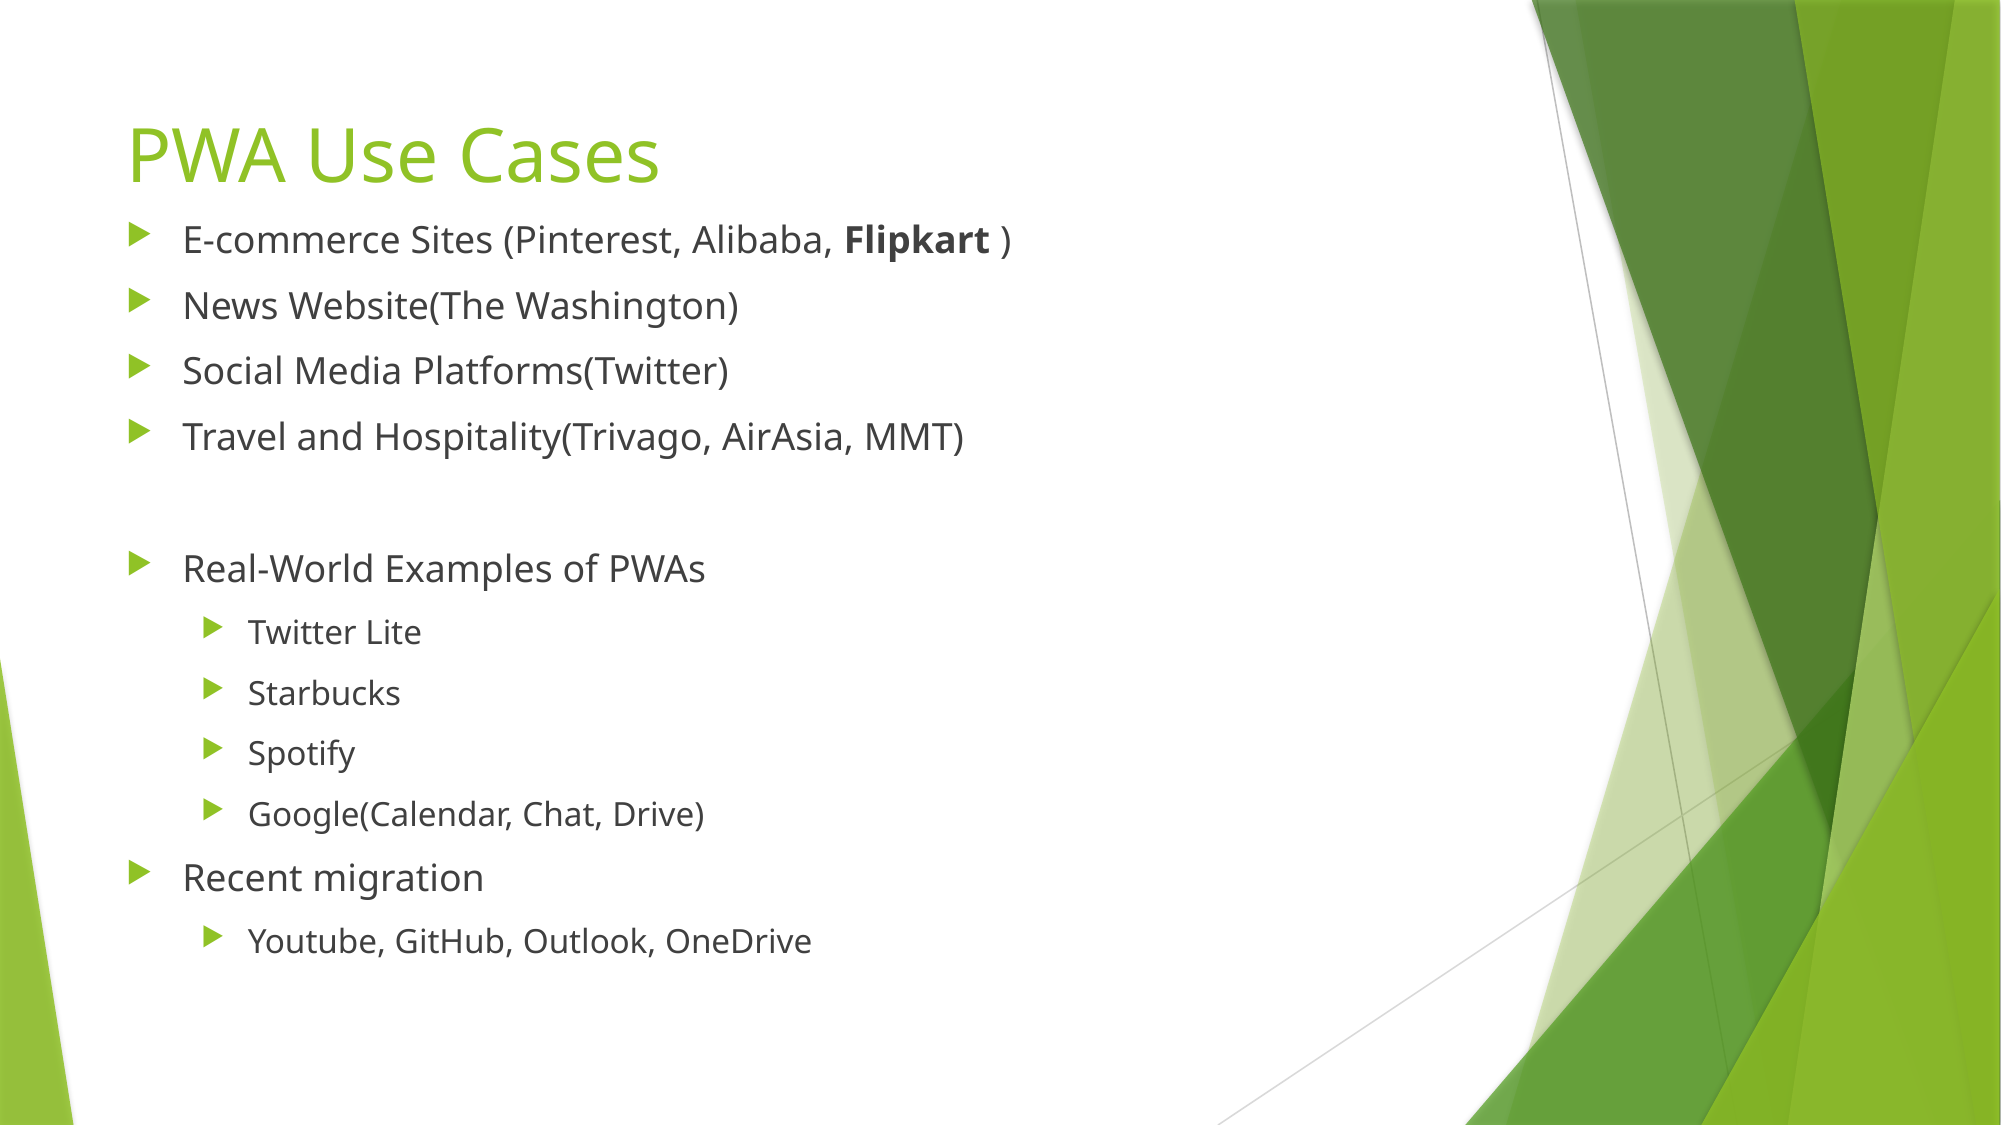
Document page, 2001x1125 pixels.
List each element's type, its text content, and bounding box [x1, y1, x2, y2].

title PWA Use Cases [111, 99, 1522, 208]
list E-commerce Sites (Pinterest, Alibaba, Flipkart ) News Website(The Washington) Social Media Platforms(Twitter) Travel and Hospitality(Trivago, AirAsia, MMT) Real-World Examples of PWAs Twitter Lite Starbucks Spotify Google(Calendar, Chat, Drive) Recent migration Youtube, GitHub, Outlook, OneDrive [111, 208, 1522, 1113]
